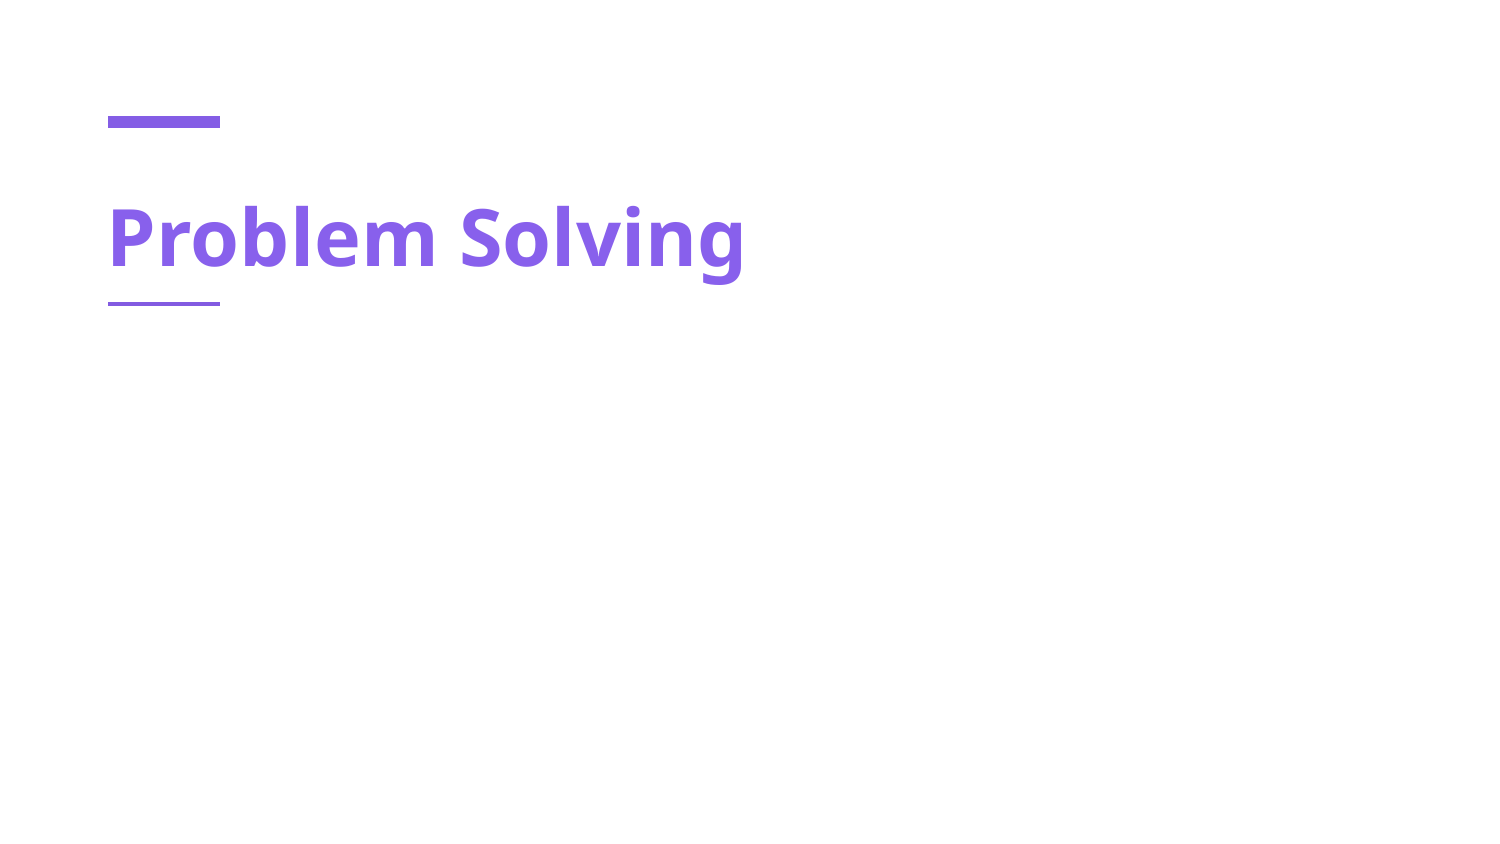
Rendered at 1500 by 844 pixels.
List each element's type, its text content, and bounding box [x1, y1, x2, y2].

text_box Problem Solving [103, 165, 1116, 265]
